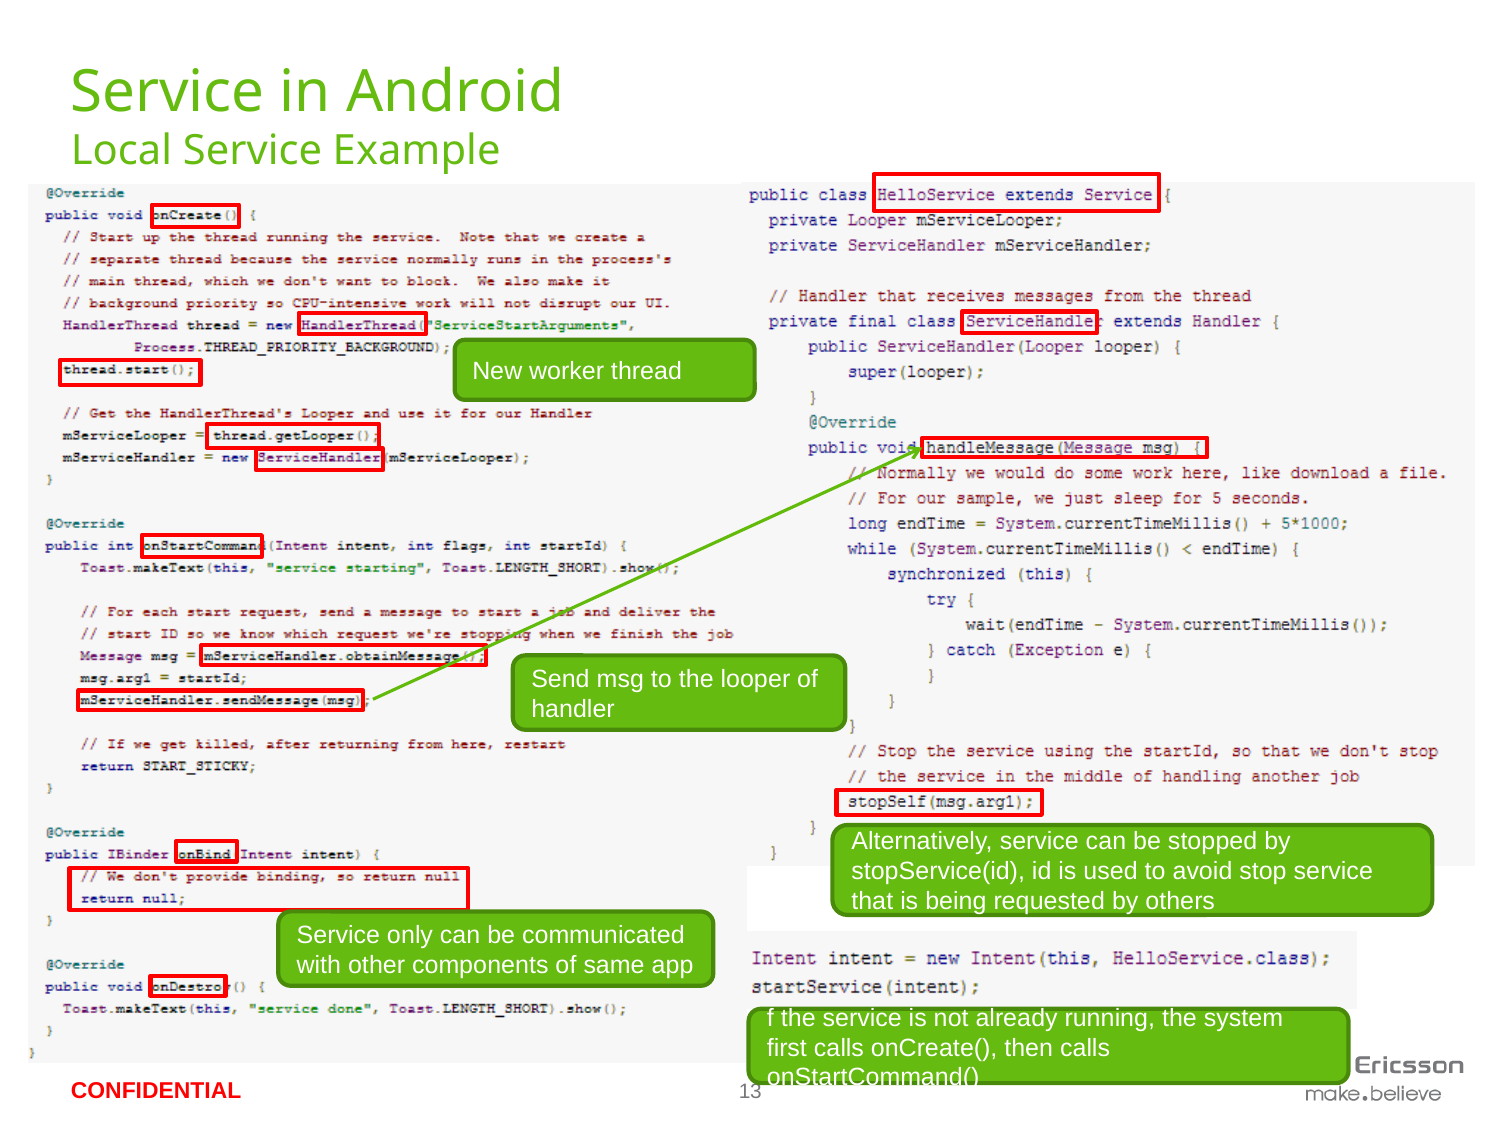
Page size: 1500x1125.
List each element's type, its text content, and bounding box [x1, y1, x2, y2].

text_box [872, 172, 1161, 180]
picture [28, 182, 1475, 1063]
text_box f the service is not already running, the system first calls onCreate(), then calls onStartCommand() [746, 1017, 1351, 1086]
picture [1253, 1010, 1493, 1125]
title Service in Android Local Service Example [70, 52, 1430, 139]
text_box Alternatively, service can be stopped by stopService(id), id is used to avoid stop service that is being requested by others [830, 873, 1435, 918]
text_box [372, 447, 923, 700]
